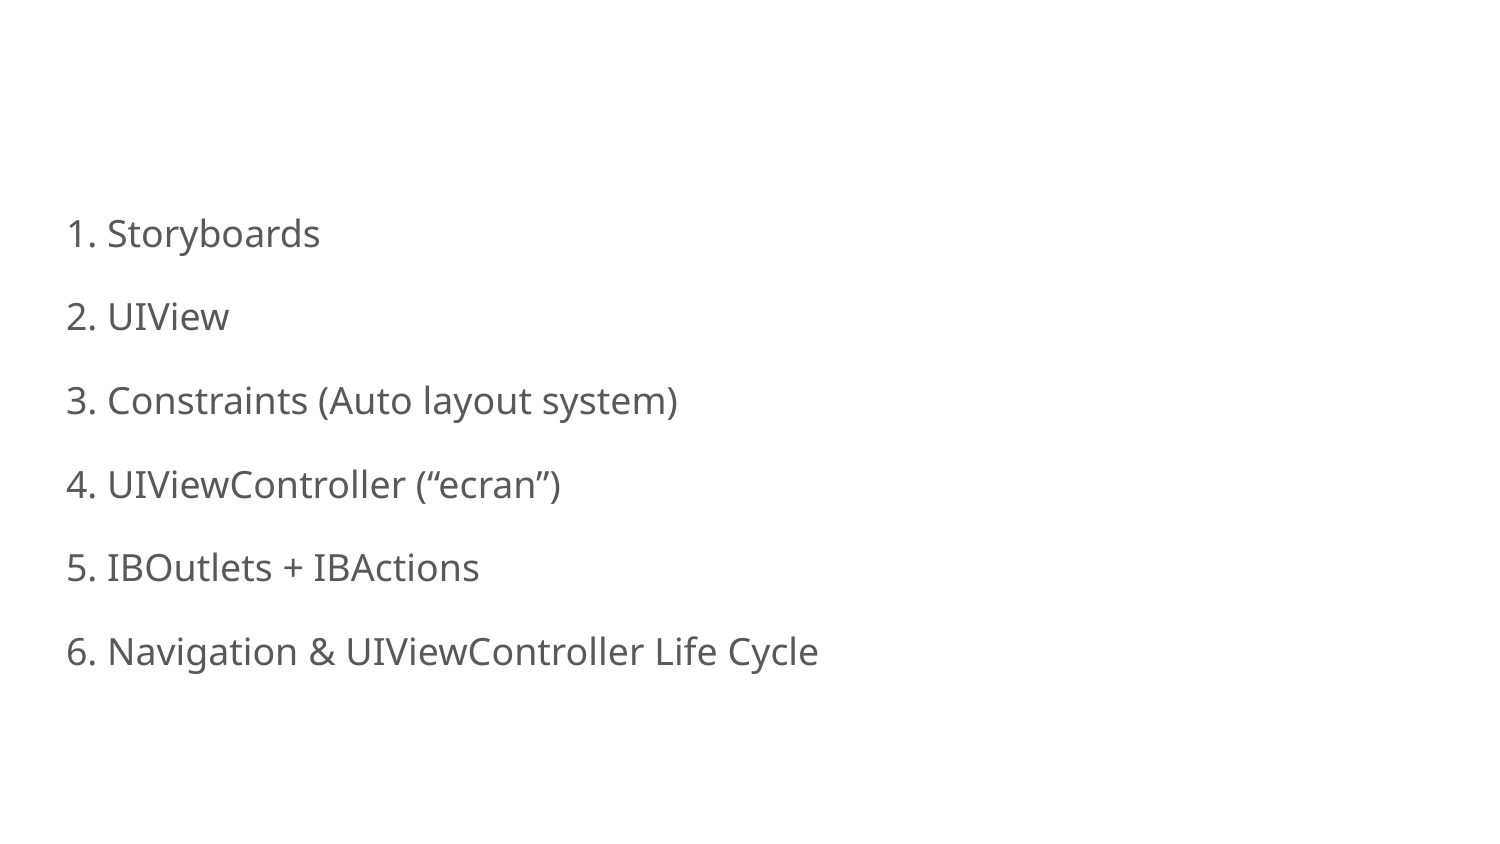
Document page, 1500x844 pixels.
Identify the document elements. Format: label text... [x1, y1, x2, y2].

list 1. Storyboards 2. UIView 3. Constraints (Auto layout system) 4. UIViewController (“ecran”) 5. IBOutlets + IBActions 6. Navigation & UIViewController Life Cycle [51, 184, 1449, 746]
